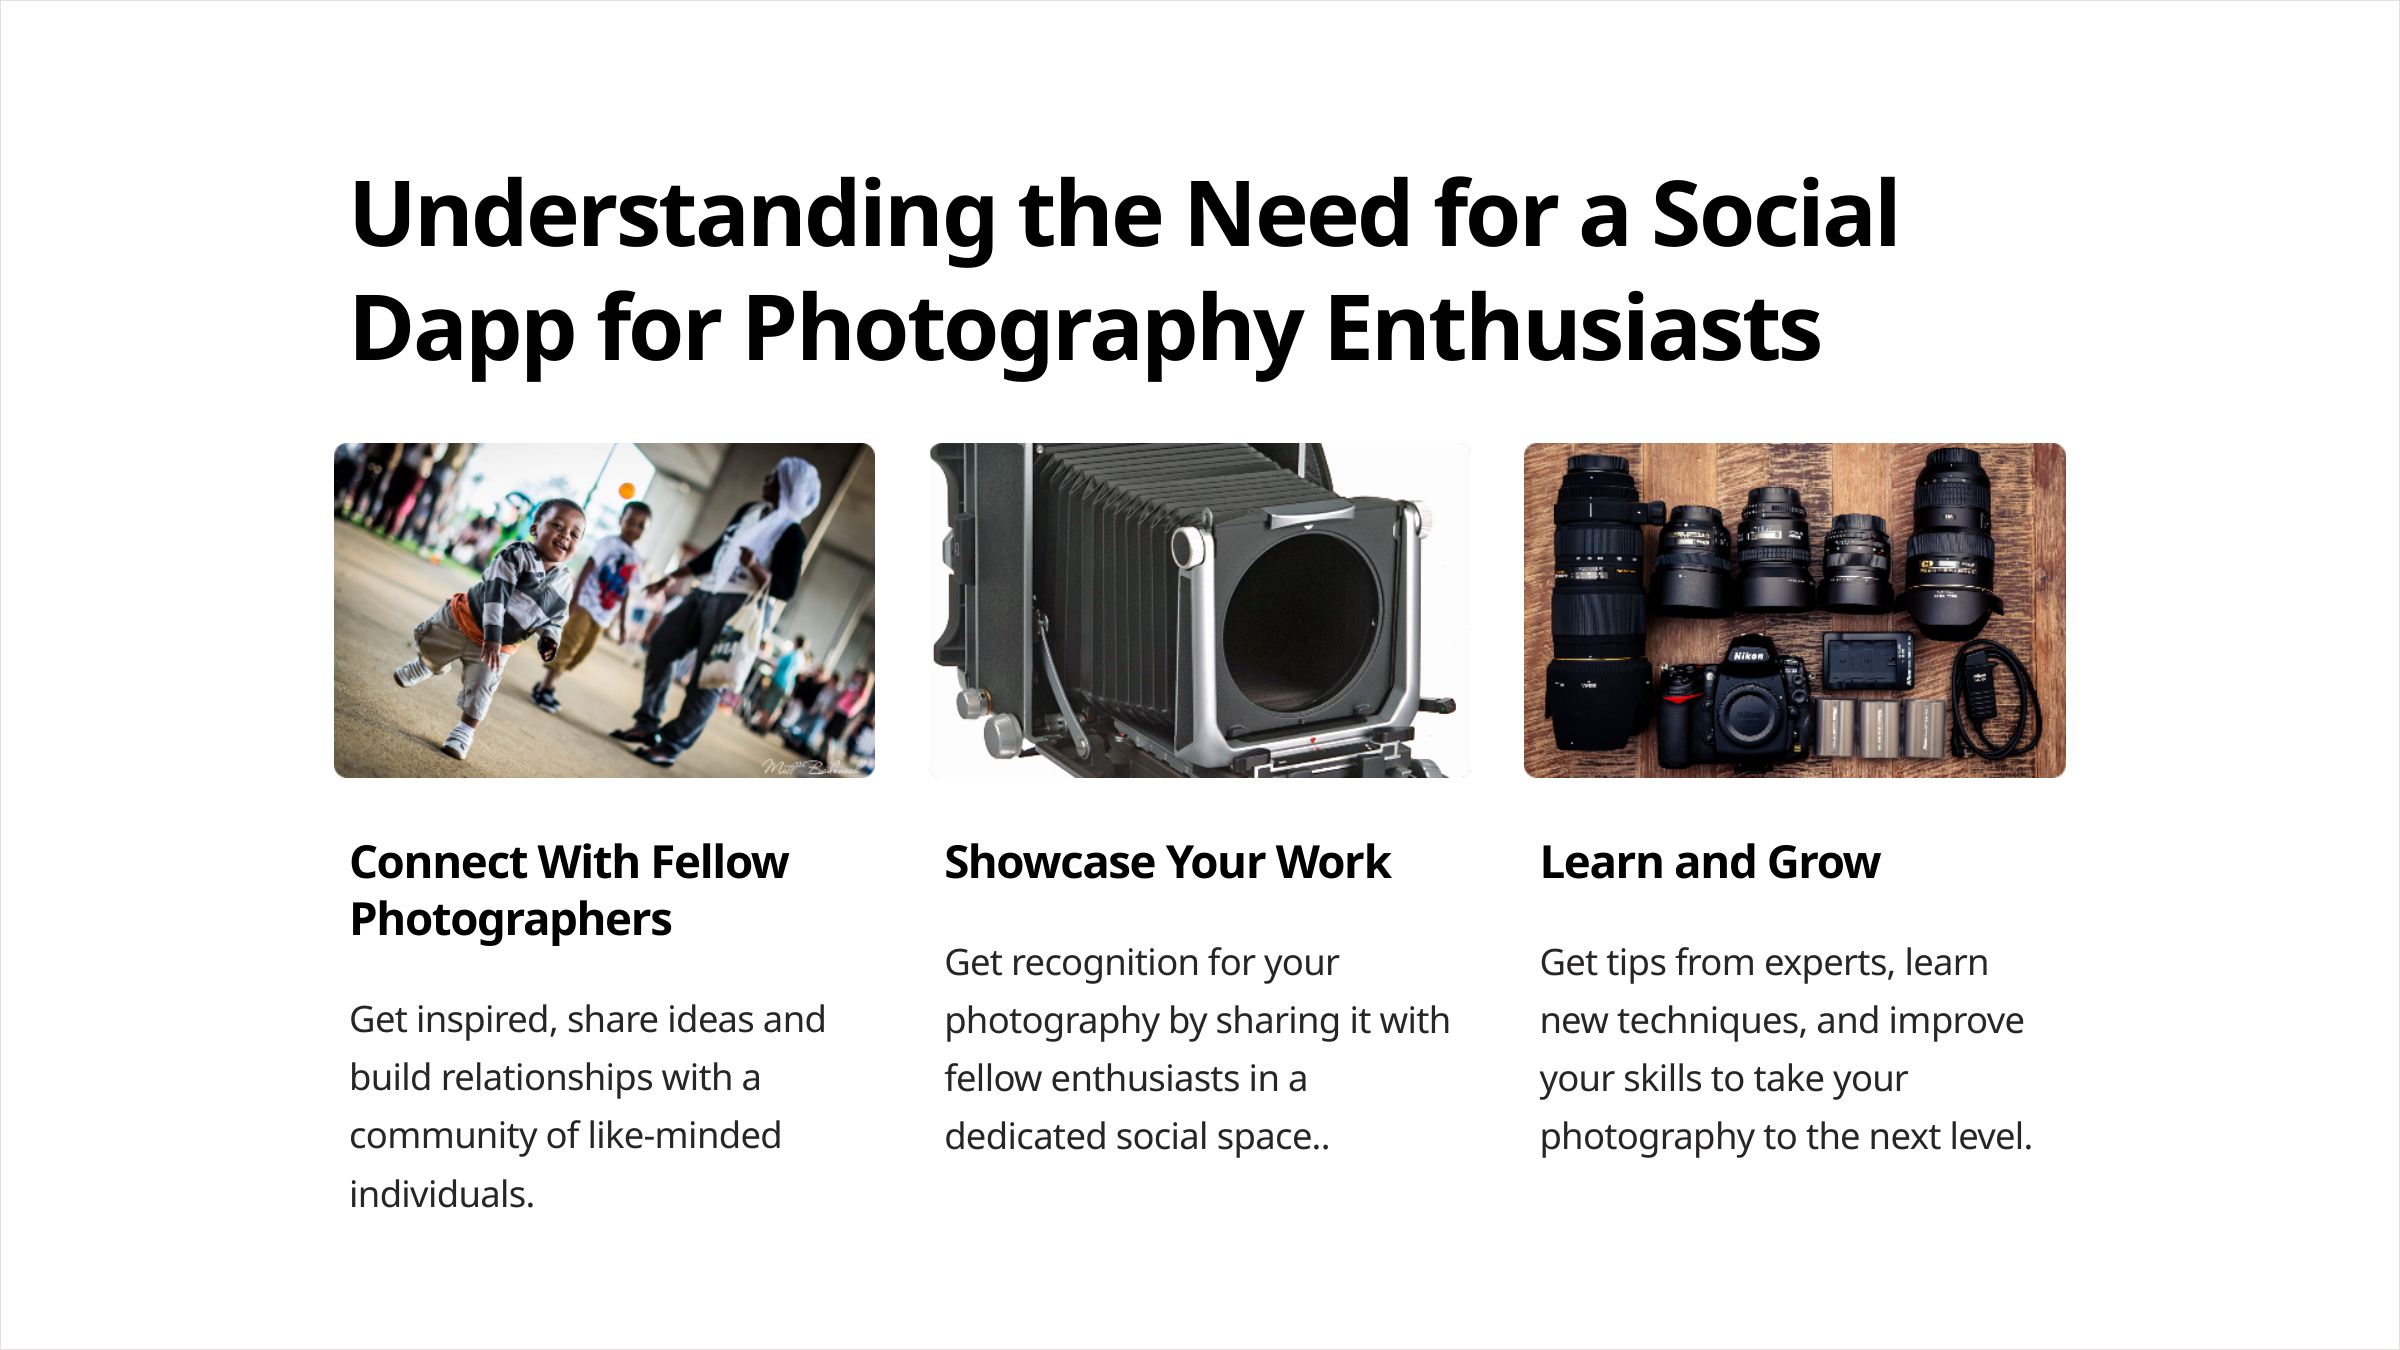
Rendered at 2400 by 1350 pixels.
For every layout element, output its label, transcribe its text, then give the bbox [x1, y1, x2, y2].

picture [1524, 443, 2066, 778]
text_box [0, 0, 2400, 1350]
text_box Get inspired, share ideas and build relationships with a community of like-minded individuals. [334, 973, 875, 1207]
text_box Get recognition for your photography by sharing it with fellow enthusiasts in a dedicated social space.. [929, 916, 1471, 1150]
text_box Understanding the Need for a Social Dapp for Photography Enthusiasts [334, 142, 2066, 371]
text_box Showcase Your Work [929, 823, 1373, 881]
text_box Get tips from experts, learn new techniques, and improve your skills to take your photography to the next level. [1524, 916, 2066, 1150]
text_box Connect With Fellow Photographers [334, 823, 875, 938]
picture [334, 443, 875, 778]
picture [929, 443, 1471, 778]
text_box Learn and Grow [1524, 823, 1890, 881]
